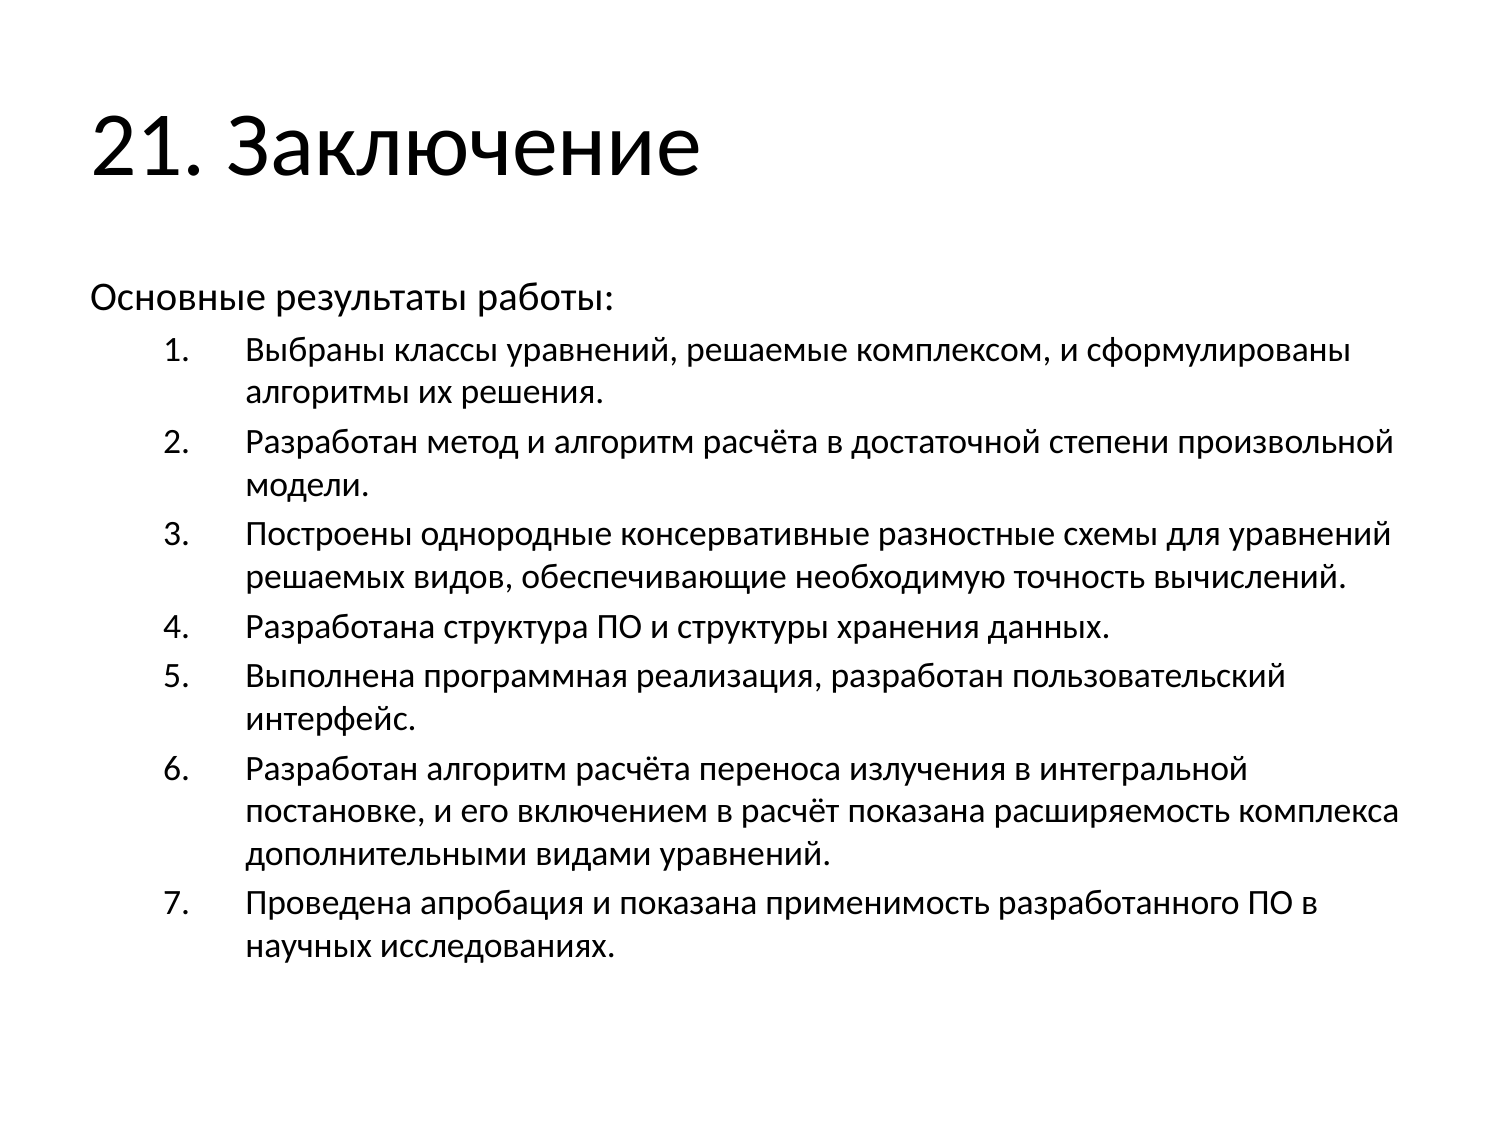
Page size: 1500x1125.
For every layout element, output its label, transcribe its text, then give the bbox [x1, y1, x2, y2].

list Основные результаты работы: Выбраны классы уравнений, решаемые комплексом, и сформулированы алгоритмы их решения. Разработан метод и алгоритм расчёта в достаточной степени произвольной модели. Построены однородные консервативные разностные схемы для уравнений решаемых видов, обеспечивающие необходимую точность вычислений. Разработана структура ПО и структуры хранения данных. Выполнена программная реализация, разработан пользовательский интерфейс. Разработан алгоритм расчёта переноса излучения в интегральной постановке, и его включением в расчёт показана расширяемость комплекса дополнительными видами уравнений. Проведена апробация и показана применимость разработанного ПО в научных исследованиях. [75, 262, 1425, 1005]
title 21. Заключение [75, 45, 1425, 233]
